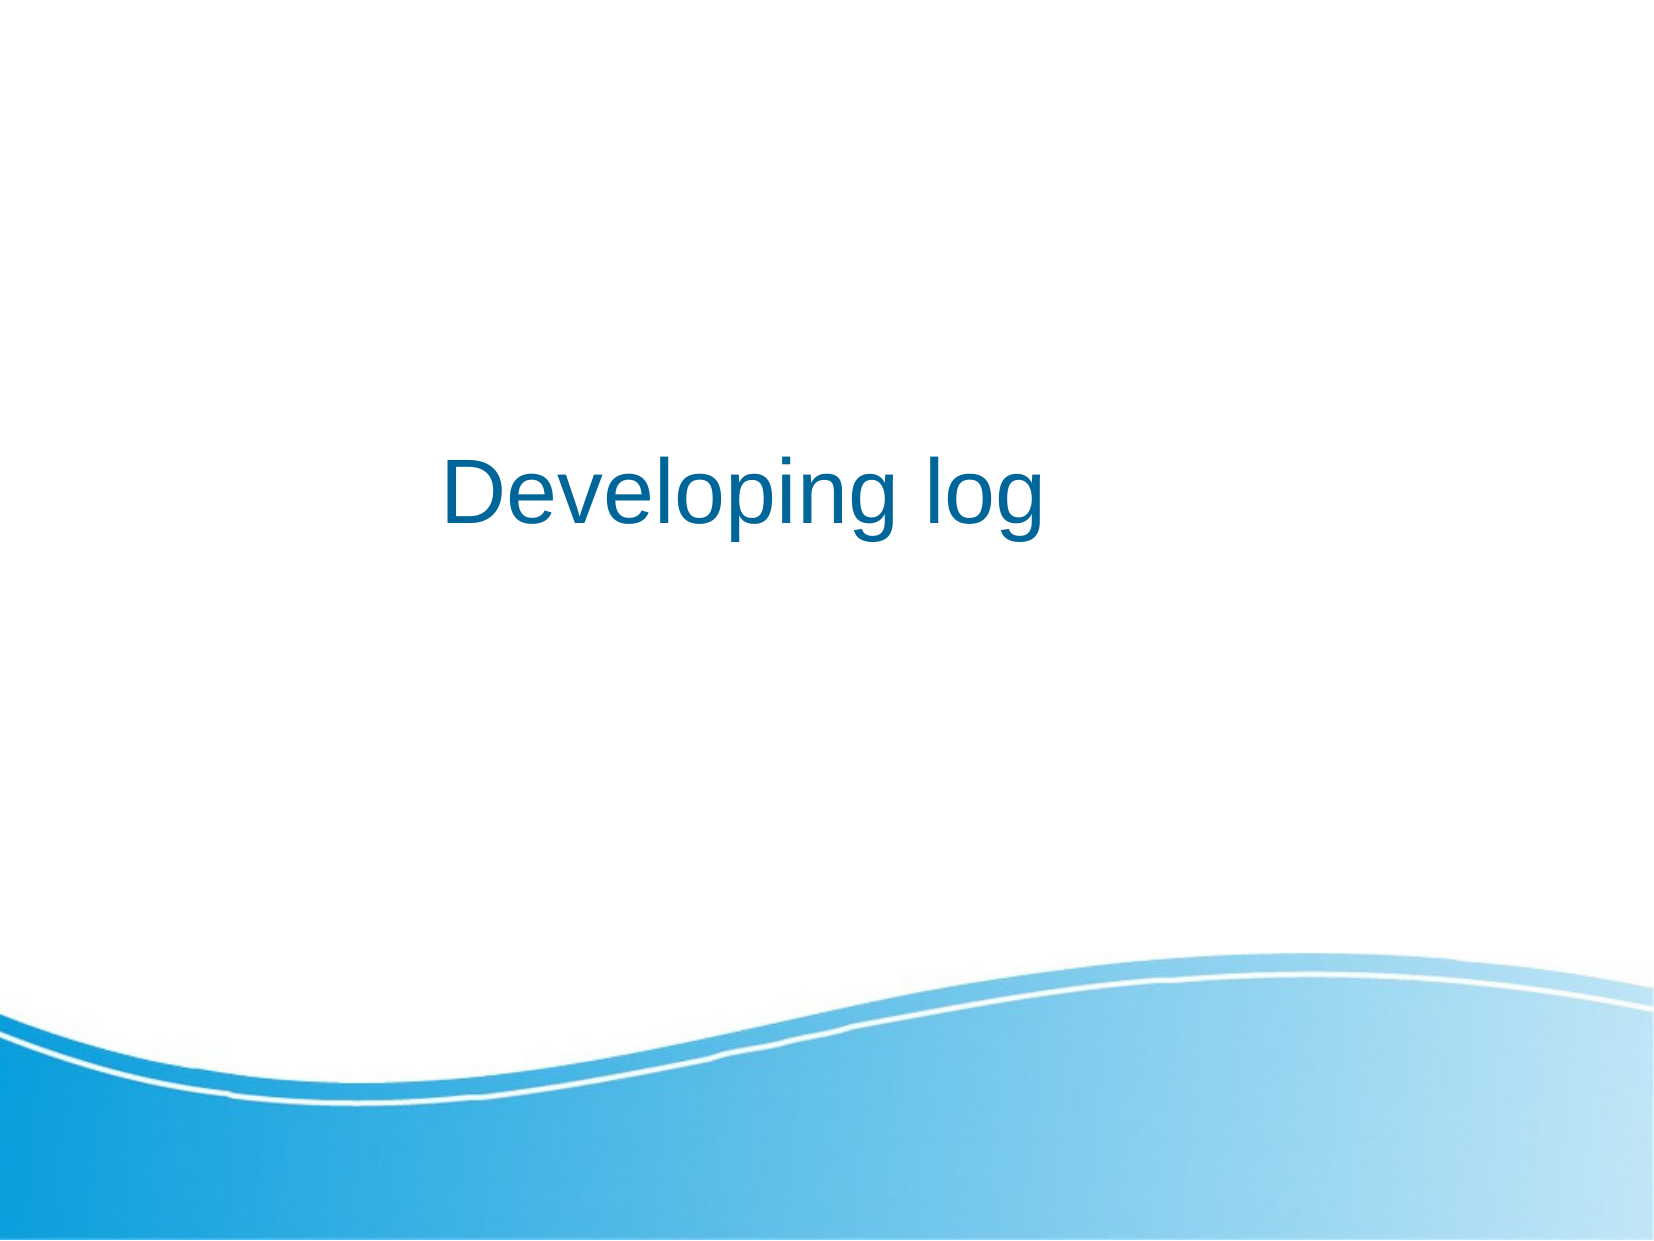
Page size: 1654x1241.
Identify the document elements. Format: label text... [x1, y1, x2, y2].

text_box Developing log [0, 383, 1488, 591]
picture [0, 952, 1654, 1240]
